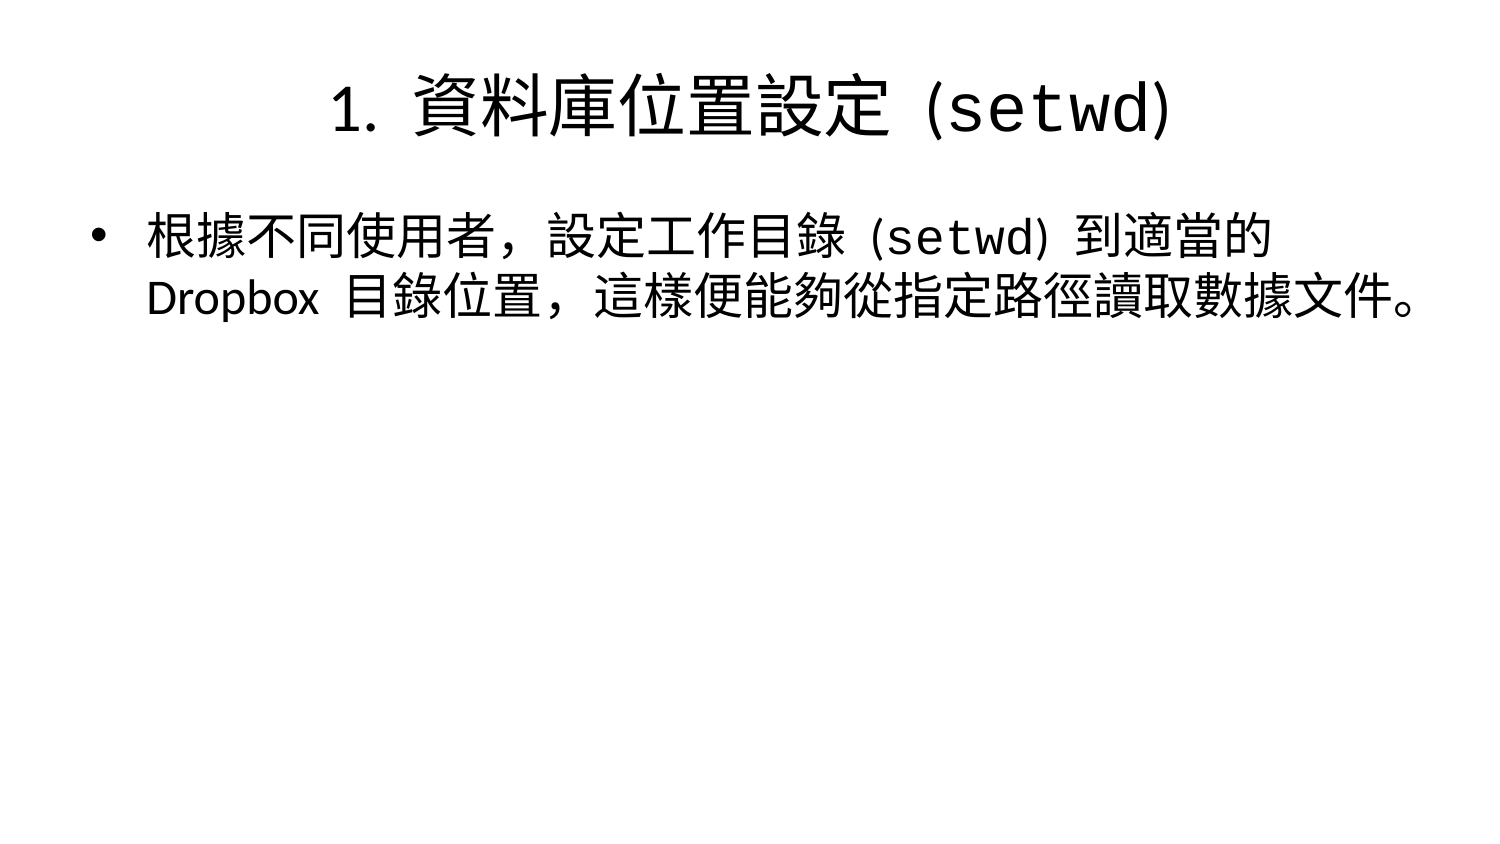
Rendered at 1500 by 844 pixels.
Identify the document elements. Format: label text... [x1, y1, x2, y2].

list 根據不同使用者，設定工作目錄 (setwd) 到適當的 Dropbox 目錄位置，這樣便能夠從指定路徑讀取數據文件。 [75, 196, 1425, 754]
title 1. 資料庫位置設定 (setwd) [75, 33, 1425, 175]
